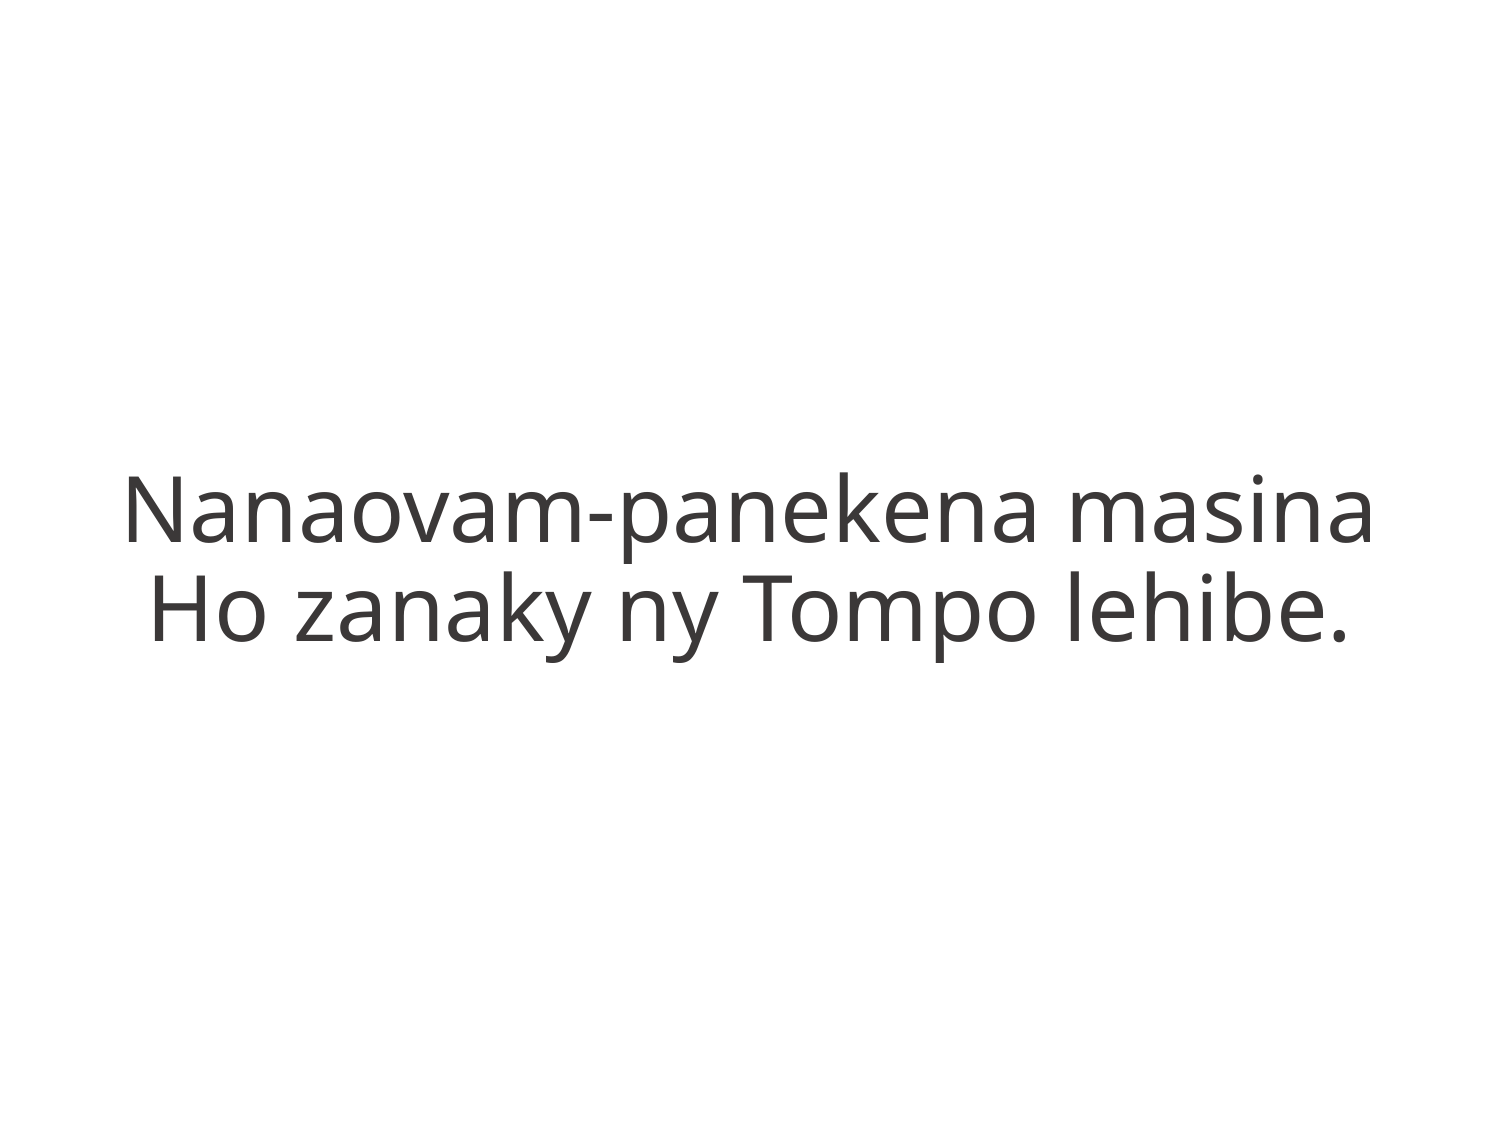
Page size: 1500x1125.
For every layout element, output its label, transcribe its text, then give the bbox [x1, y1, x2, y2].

title Nanaovam-panekena masina Ho zanaky ny Tompo lehibe. [103, 453, 1397, 672]
